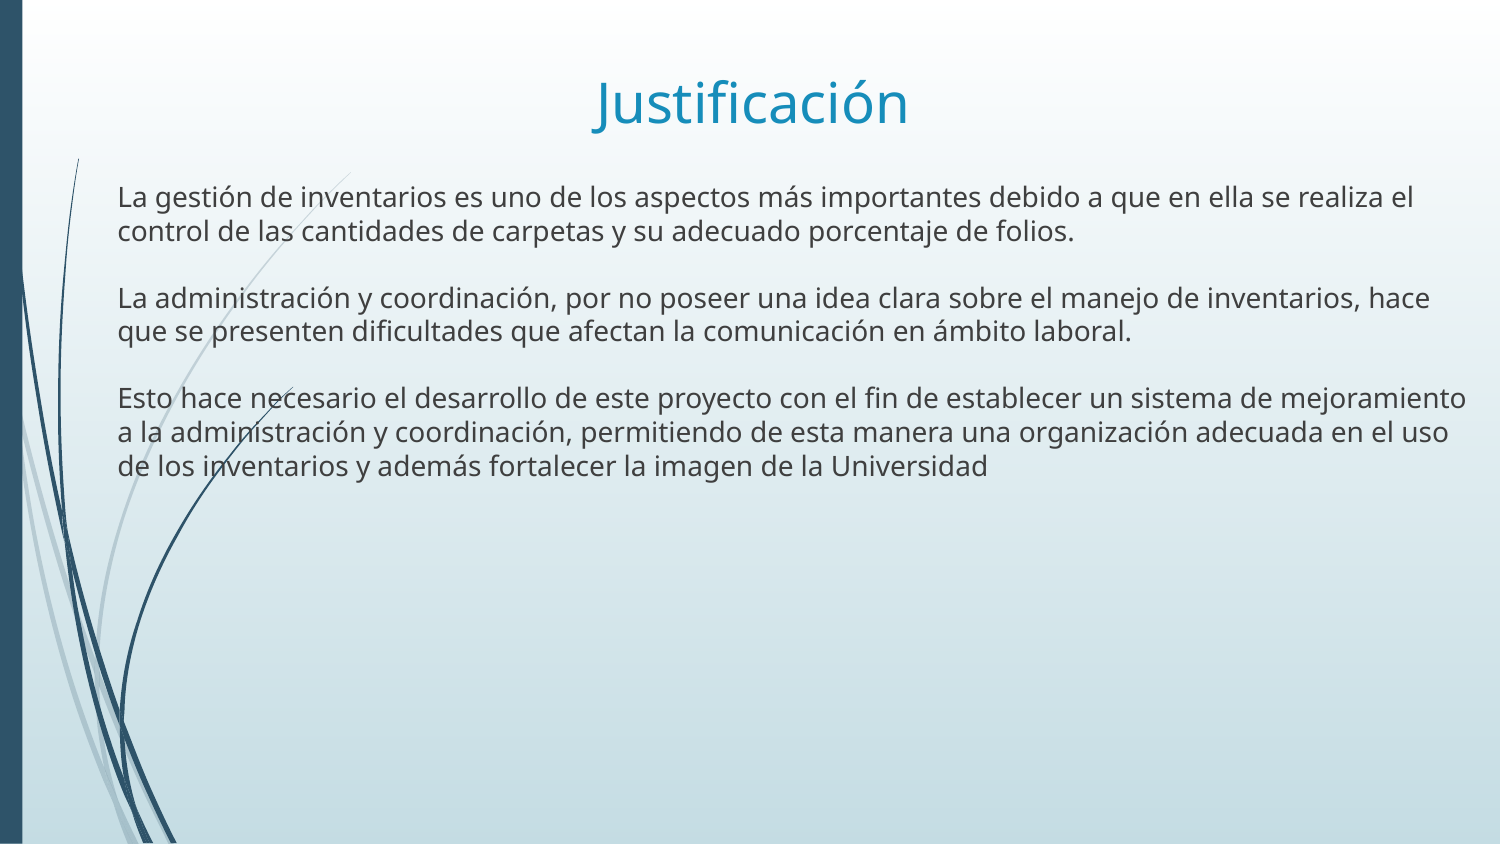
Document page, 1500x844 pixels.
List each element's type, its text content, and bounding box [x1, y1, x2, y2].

title Justificación [54, 51, 1453, 146]
list La gestión de inventarios es uno de los aspectos más importantes debido a que en ella se realiza el control de las cantidades de carpetas y su adecuado porcentaje de folios. La administración y coordinación, por no poseer una idea clara sobre el manejo de inventarios, hace que se presenten dificultades que afectan la comunicación en ámbito laboral. Esto hace necesario el desarrollo de este proyecto con el fin de establecer un sistema de mejoramiento a la administración y coordinación, permitiendo de esta manera una organización adecuada en el uso de los inventarios y además fortalecer la imagen de la Universidad [102, 164, 1500, 761]
